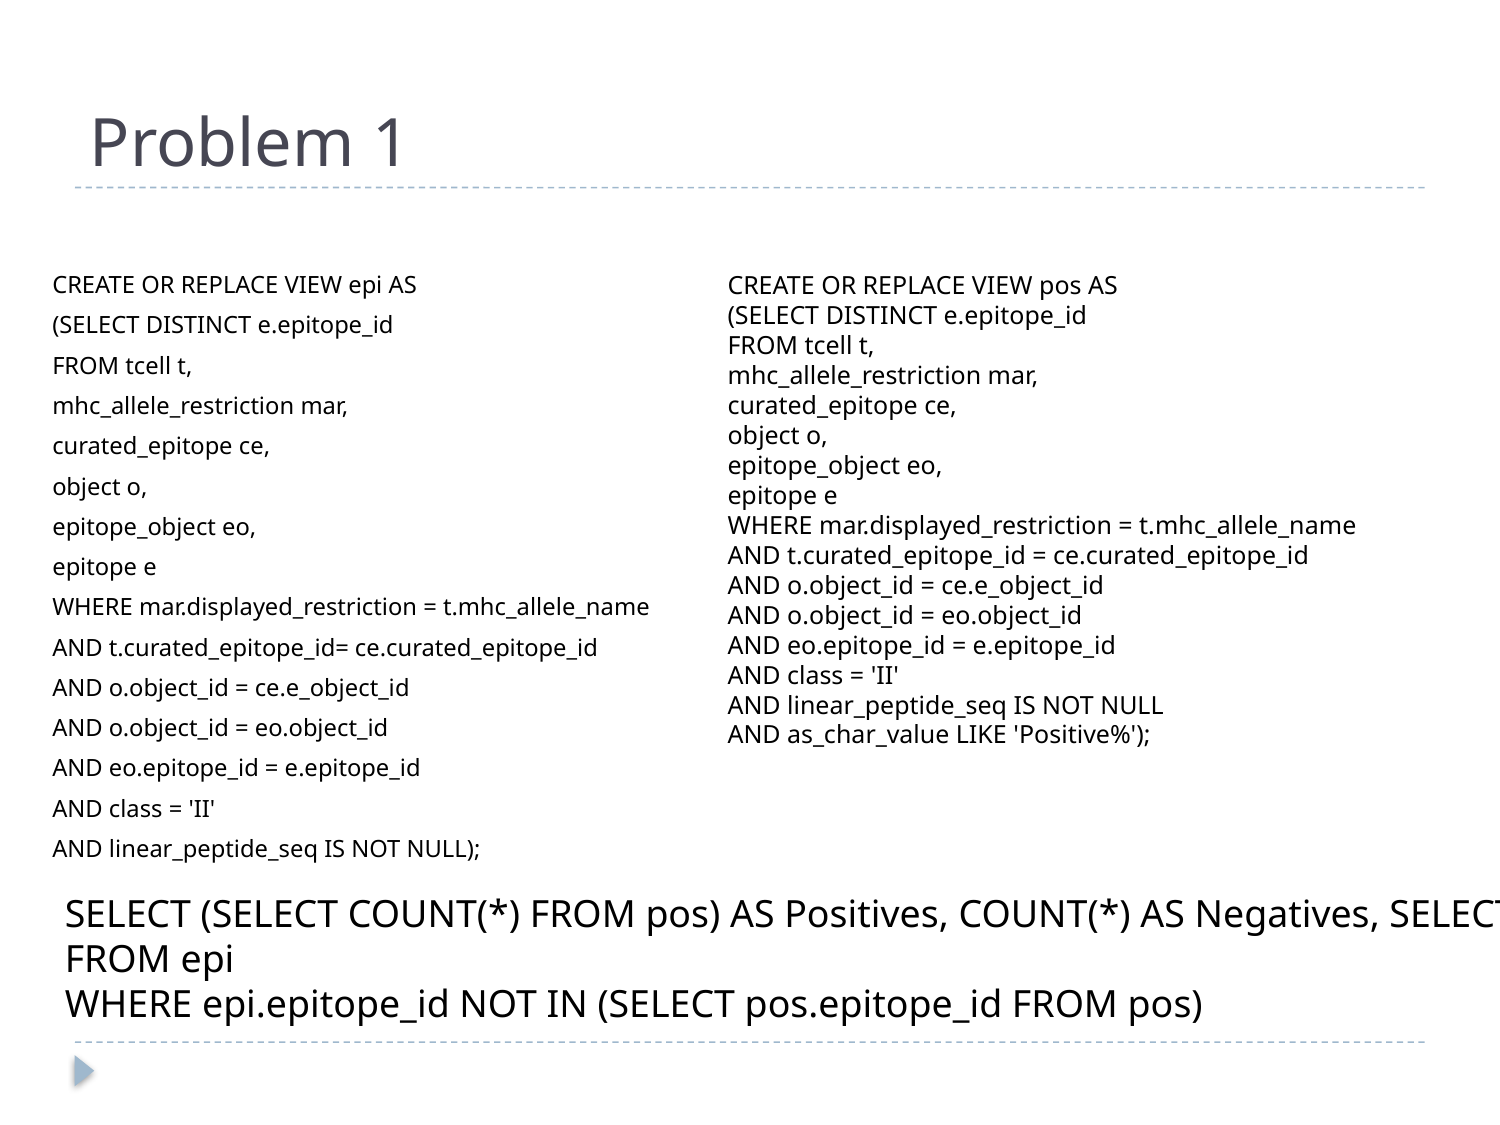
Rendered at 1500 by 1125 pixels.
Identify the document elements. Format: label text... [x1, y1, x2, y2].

text_box CREATE OR REPLACE VIEW pos AS (SELECT DISTINCT e.epitope_id FROM tcell t, mhc_allele_restriction mar, curated_epitope ce, object o, epitope_object eo, epitope e WHERE mar.displayed_restriction = t.mhc_allele_name AND t.curated_epitope_id = ce.curated_epitope_id AND o.object_id = ce.e_object_id AND o.object_id = eo.object_id AND eo.epitope_id = e.epitope_id AND class = 'II' AND linear_peptide_seq IS NOT NULL AND as_char_value LIKE 'Positive%'); [712, 262, 1500, 837]
list CREATE OR REPLACE VIEW epi AS (SELECT DISTINCT e.epitope_id FROM tcell t, mhc_allele_restriction mar, curated_epitope ce, object o, epitope_object eo, epitope e WHERE mar.displayed_restriction = t.mhc_allele_name AND t.curated_epitope_id= ce.curated_epitope_id AND o.object_id = ce.e_object_id AND o.object_id = eo.object_id AND eo.epitope_id = e.epitope_id AND class = 'II' AND linear_peptide_seq IS NOT NULL); [37, 262, 700, 875]
text_box SELECT (SELECT COUNT(*) FROM pos) AS Positives, COUNT(*) AS Negatives, SELECT FROM epi WHERE epi.epitope_id NOT IN (SELECT pos.epitope_id FROM pos) [49, 837, 1500, 1078]
title Problem 1 [75, 24, 1425, 188]
